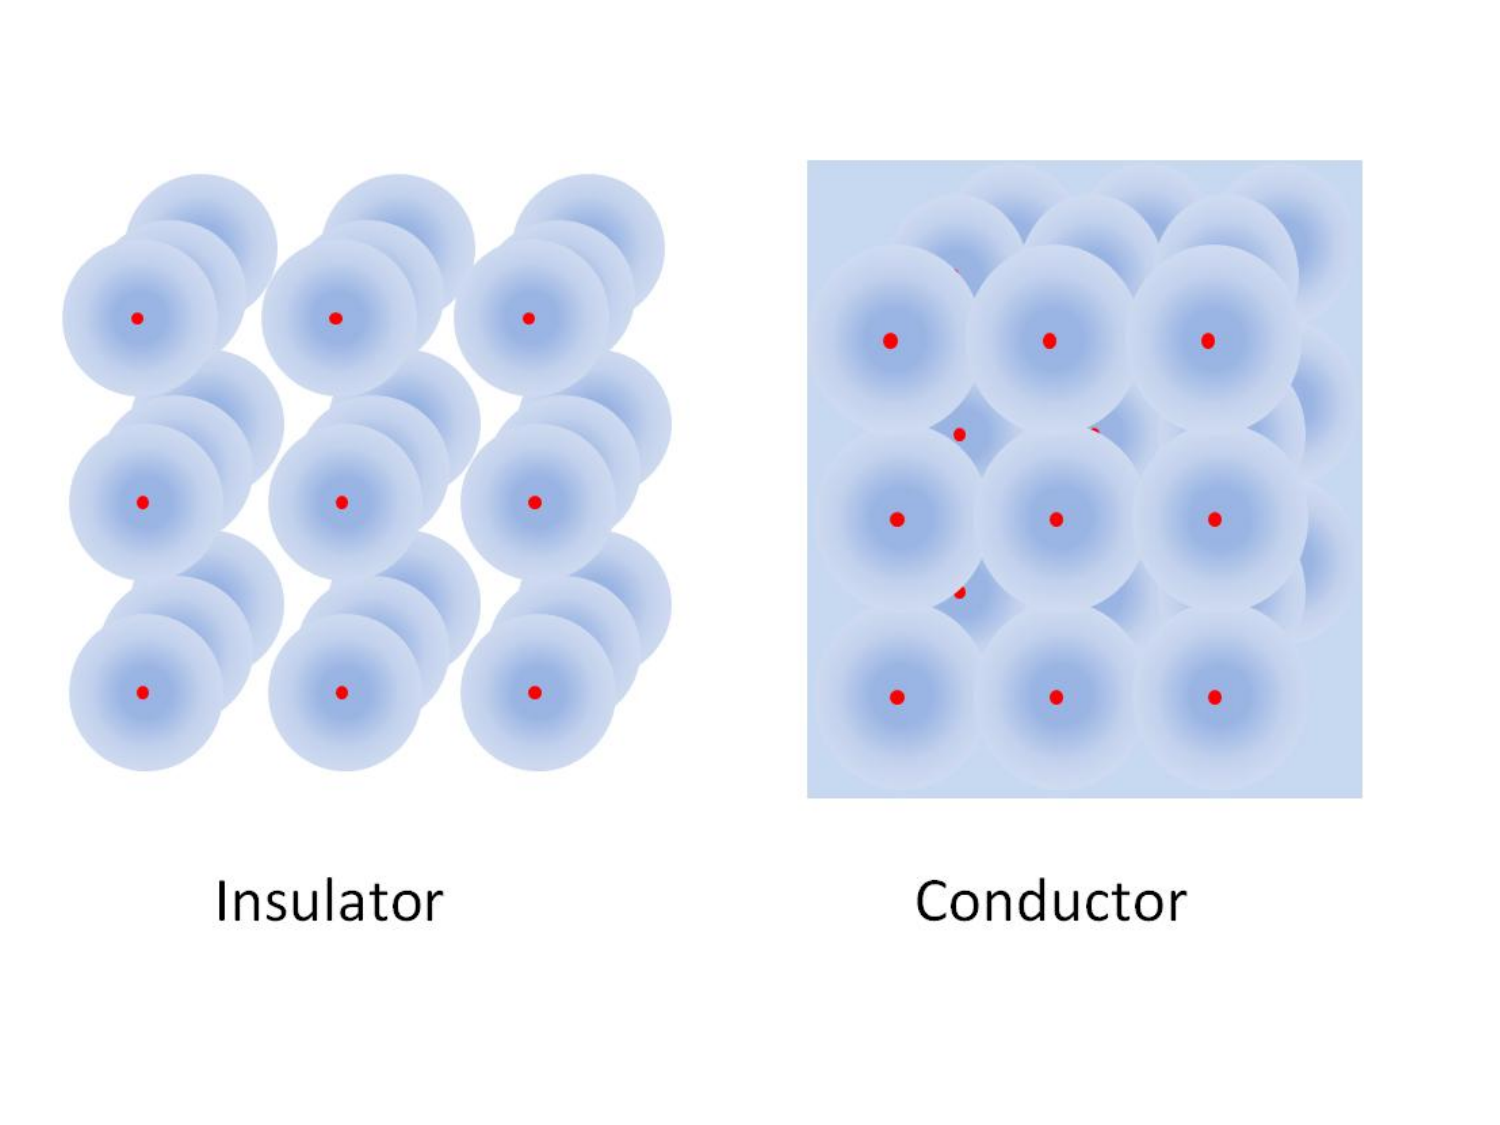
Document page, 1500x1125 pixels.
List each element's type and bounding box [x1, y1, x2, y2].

picture [55, 154, 1365, 948]
